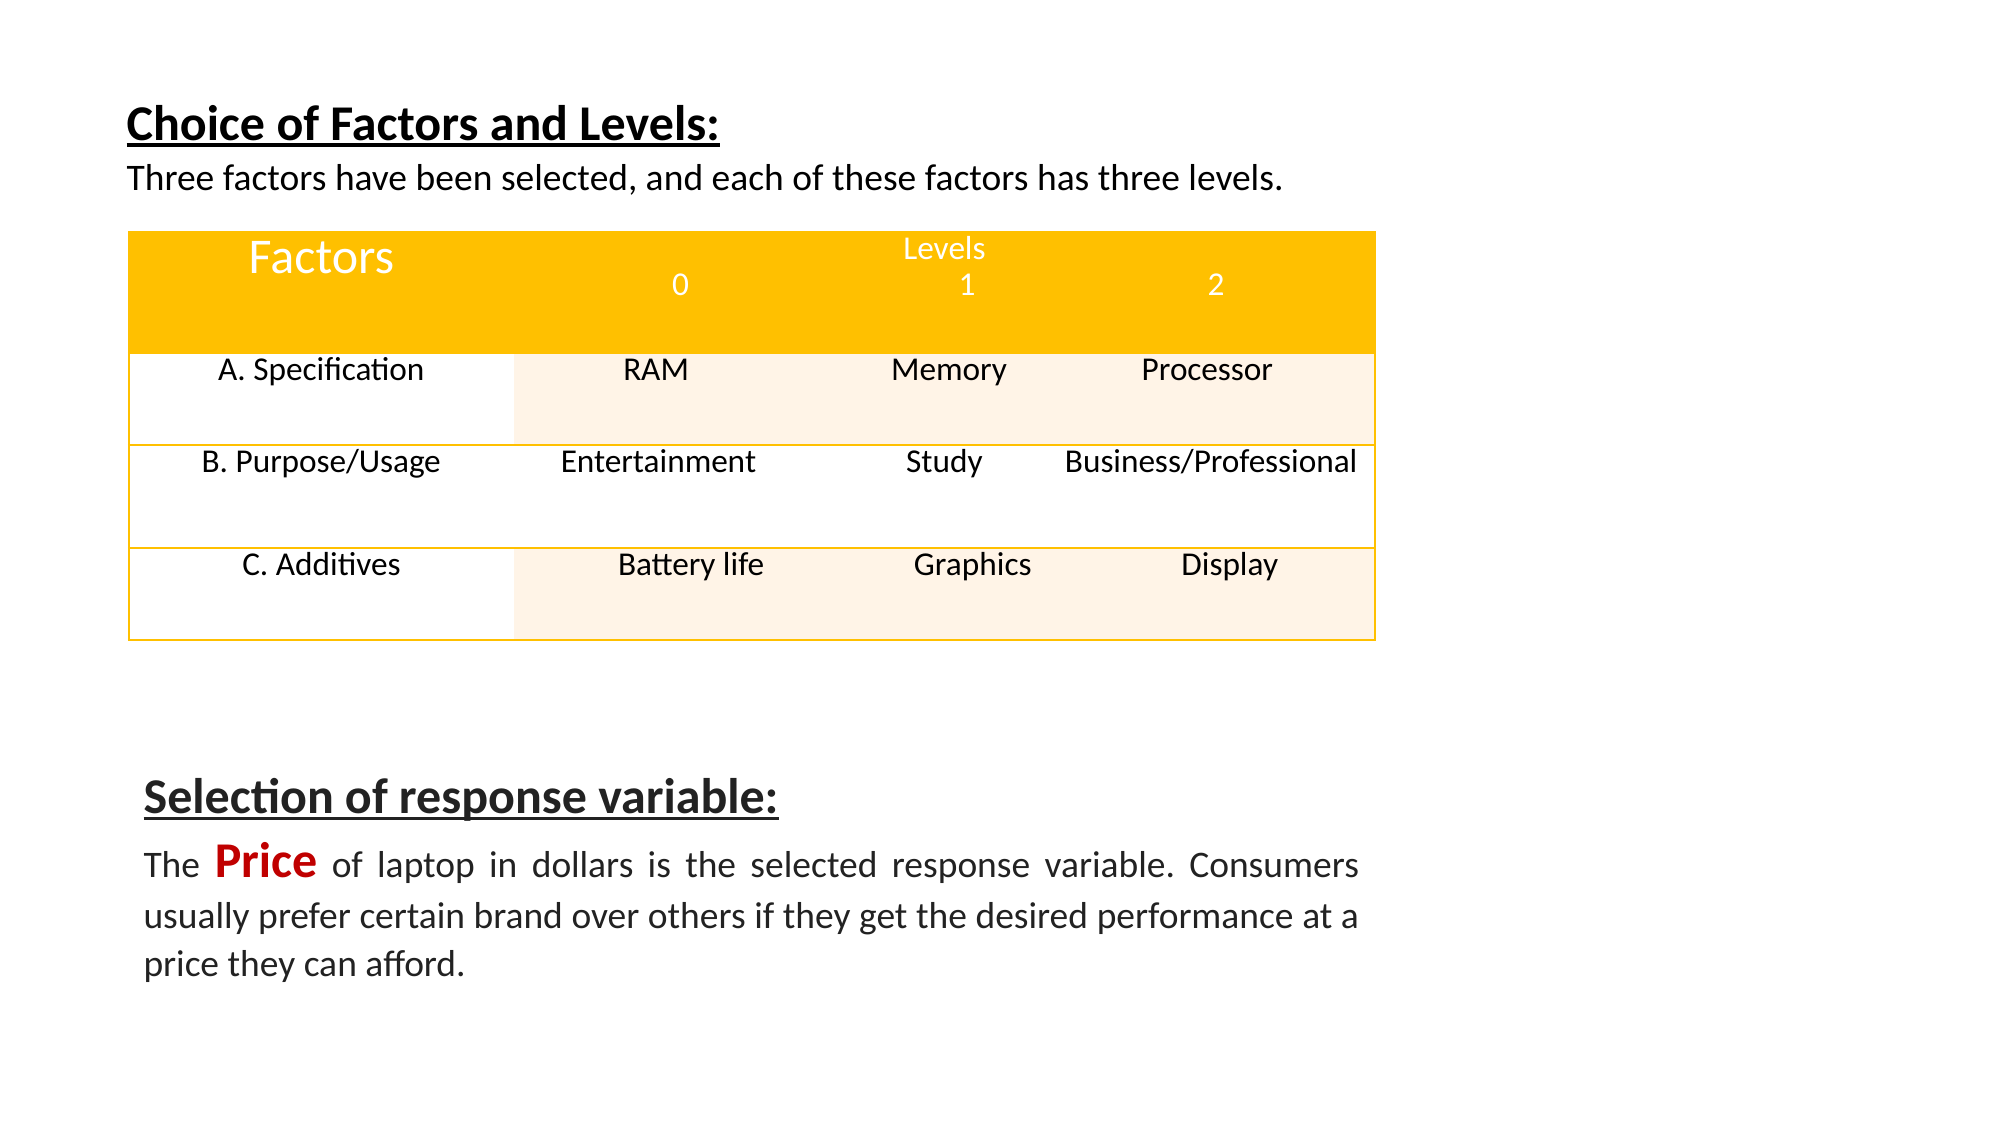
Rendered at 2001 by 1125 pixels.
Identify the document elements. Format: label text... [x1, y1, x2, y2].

table_header Levels 0 1 2 [514, 233, 1374, 352]
table_header Factors [130, 233, 514, 352]
table_cell RAM Memory Processor [514, 354, 1374, 444]
table_cell C. Additives [130, 549, 514, 639]
table_cell Entertainment Study Business/Professional [514, 446, 1374, 547]
text_box Selection of response variable: The Price of laptop in dollars is the selected response variable. Consumers usually prefer certain brand over others if they get the desired performance at a price they can afford. [128, 751, 1376, 992]
table_cell B. Purpose/Usage [130, 446, 514, 547]
table_cell A. Specification [130, 354, 514, 444]
text_box Choice of Factors and Levels: Three factors have been selected, and each of these factors has three levels. [111, 78, 1359, 206]
table_cell Battery life Graphics Display [514, 549, 1374, 639]
